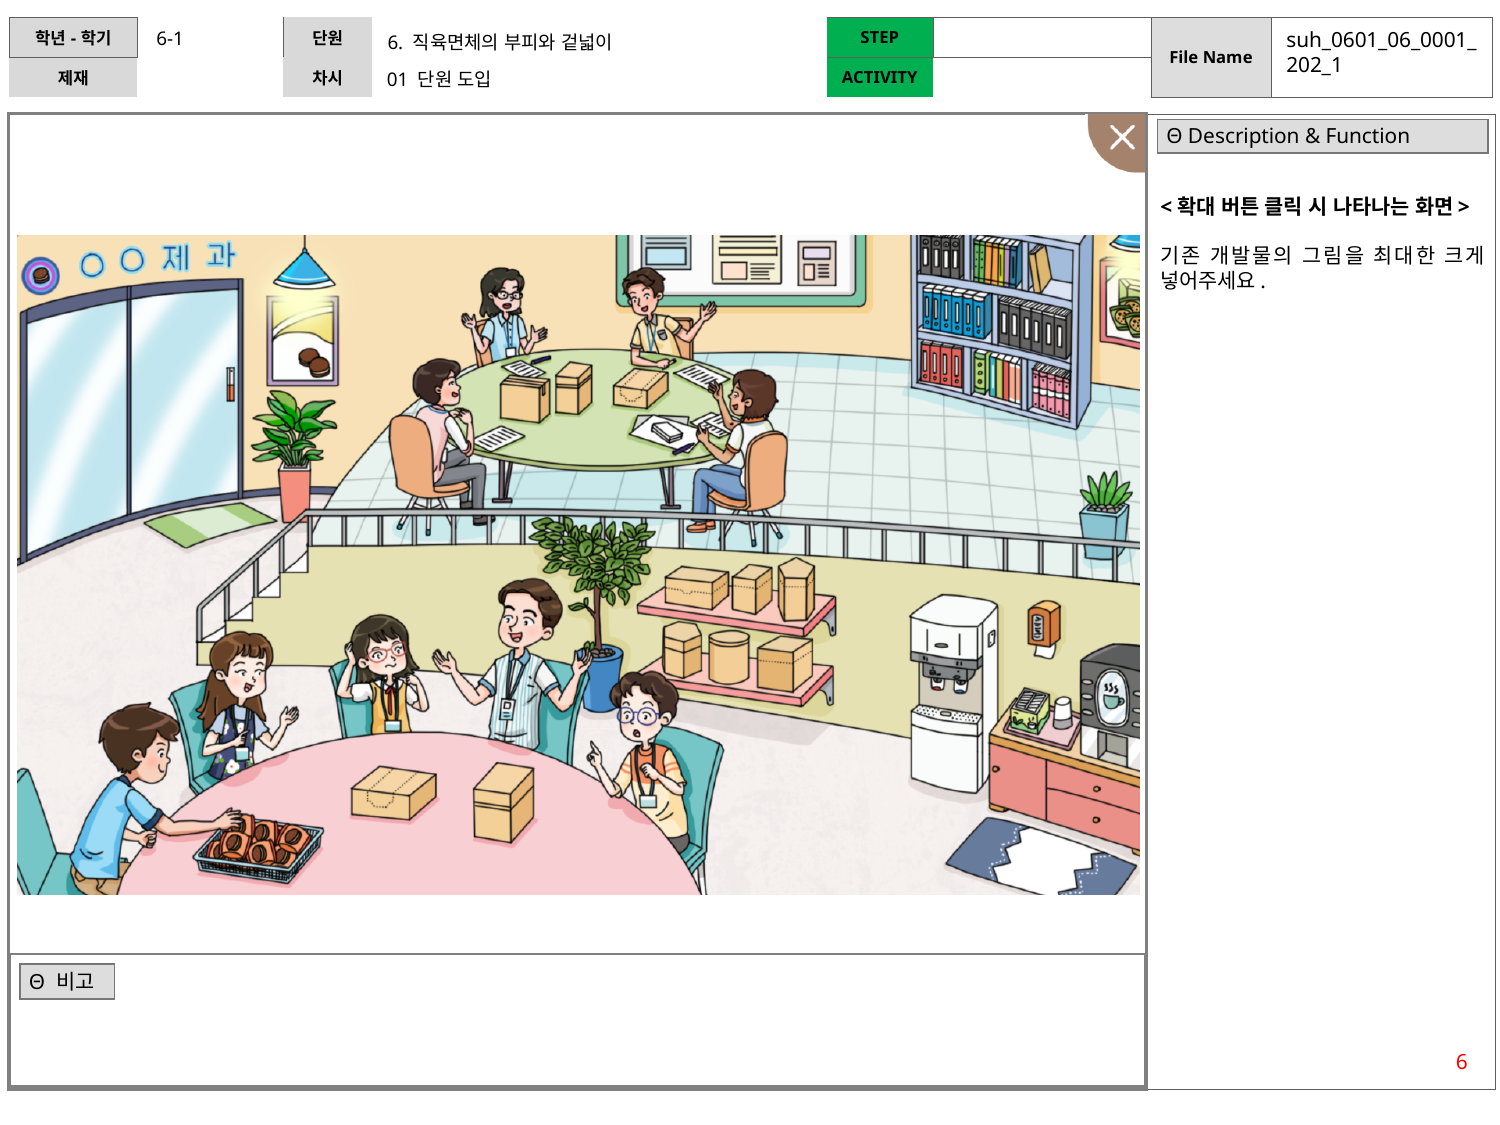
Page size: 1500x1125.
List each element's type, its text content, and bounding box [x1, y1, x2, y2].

text_box <확대 버튼 클릭 시 나타나는 화면> 기존 개발물의 그림을 최대한 크게 넣어주세요. [1145, 160, 1500, 301]
text_box 6. 직육면체의 부피와 겉넓이 [372, 23, 828, 48]
picture [16, 235, 1140, 895]
picture [1084, 113, 1145, 173]
table_header Θ Description & Function [1158, 120, 1487, 152]
text_box 01 단원 도입 [372, 60, 821, 96]
text_box 6-1 [141, 18, 284, 55]
text_box suh_0601_06_0001_202_1 [1271, 18, 1500, 84]
